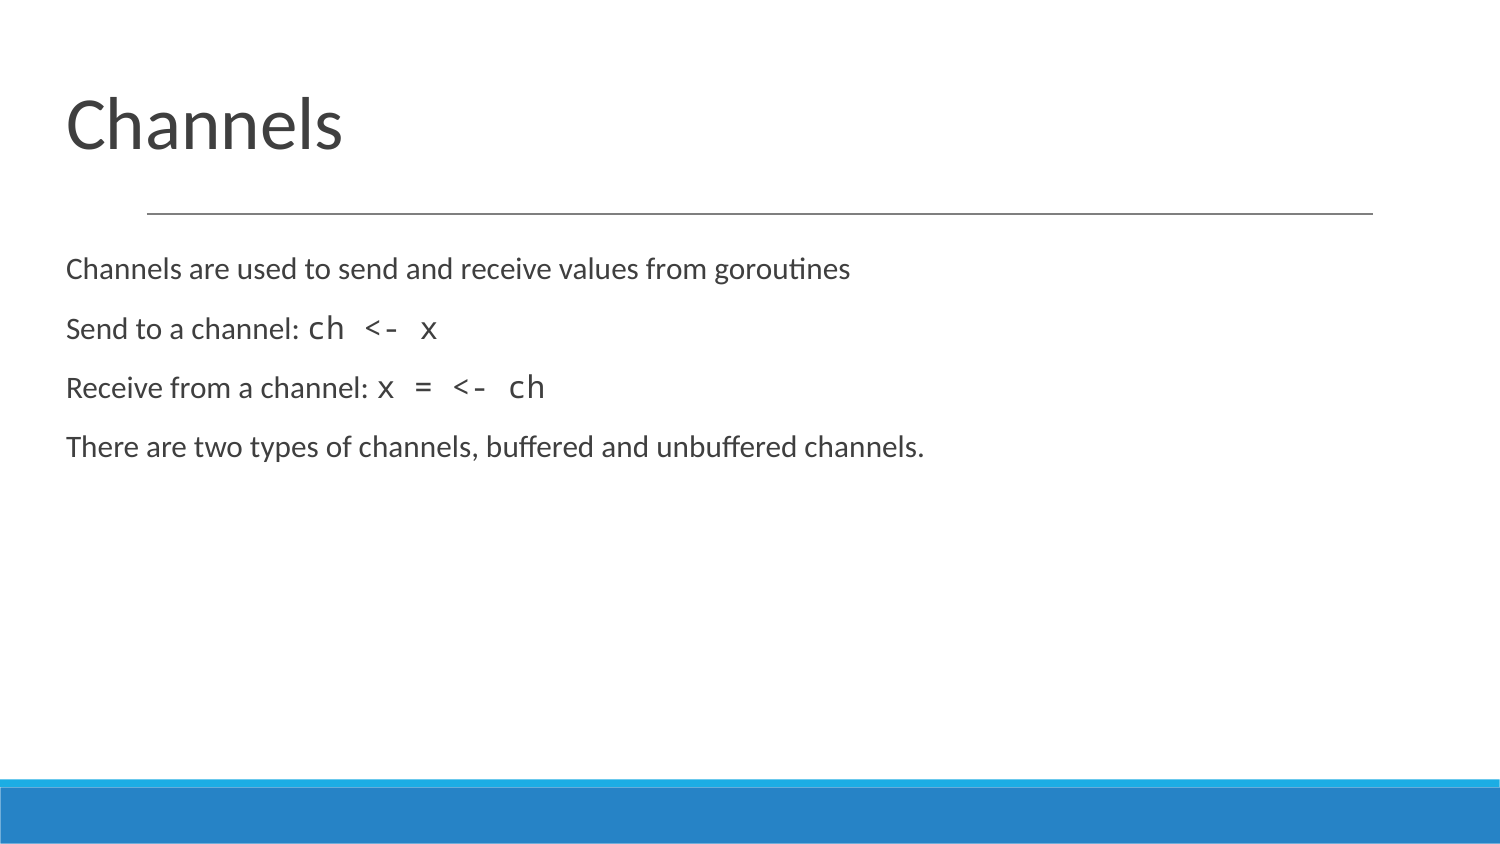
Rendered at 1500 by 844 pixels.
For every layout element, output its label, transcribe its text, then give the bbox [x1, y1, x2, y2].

list Channels are used to send and receive values from goroutines Send to a channel: ch <- x Receive from a channel: x = <- ch There are two types of channels, buffered and unbuffered channels. [51, 214, 1449, 750]
title Channels [51, 72, 1449, 167]
